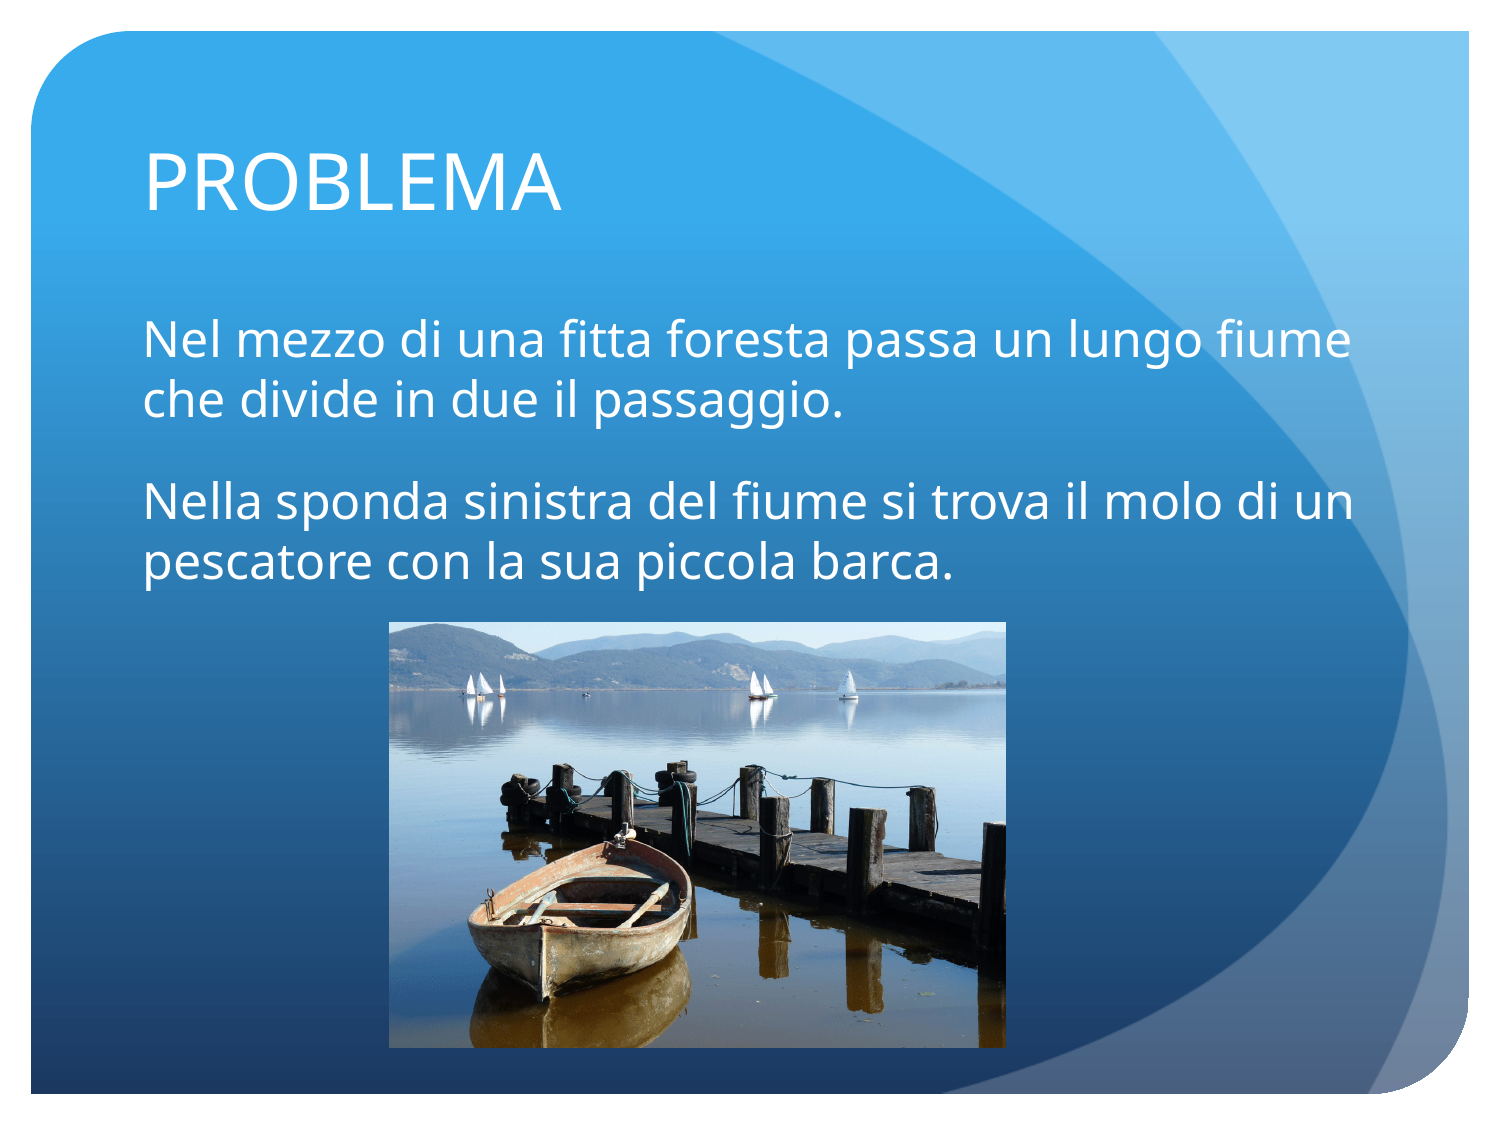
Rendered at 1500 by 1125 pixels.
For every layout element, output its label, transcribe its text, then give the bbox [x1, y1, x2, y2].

picture [24, 30, 1473, 1094]
list Nel mezzo di una fitta foresta passa un lungo fiume che divide in due il passaggio. Nella sponda sinistra del fiume si trova il molo di un pescatore con la sua piccola barca. [127, 299, 1372, 991]
title PROBLEMA [127, 62, 1372, 234]
